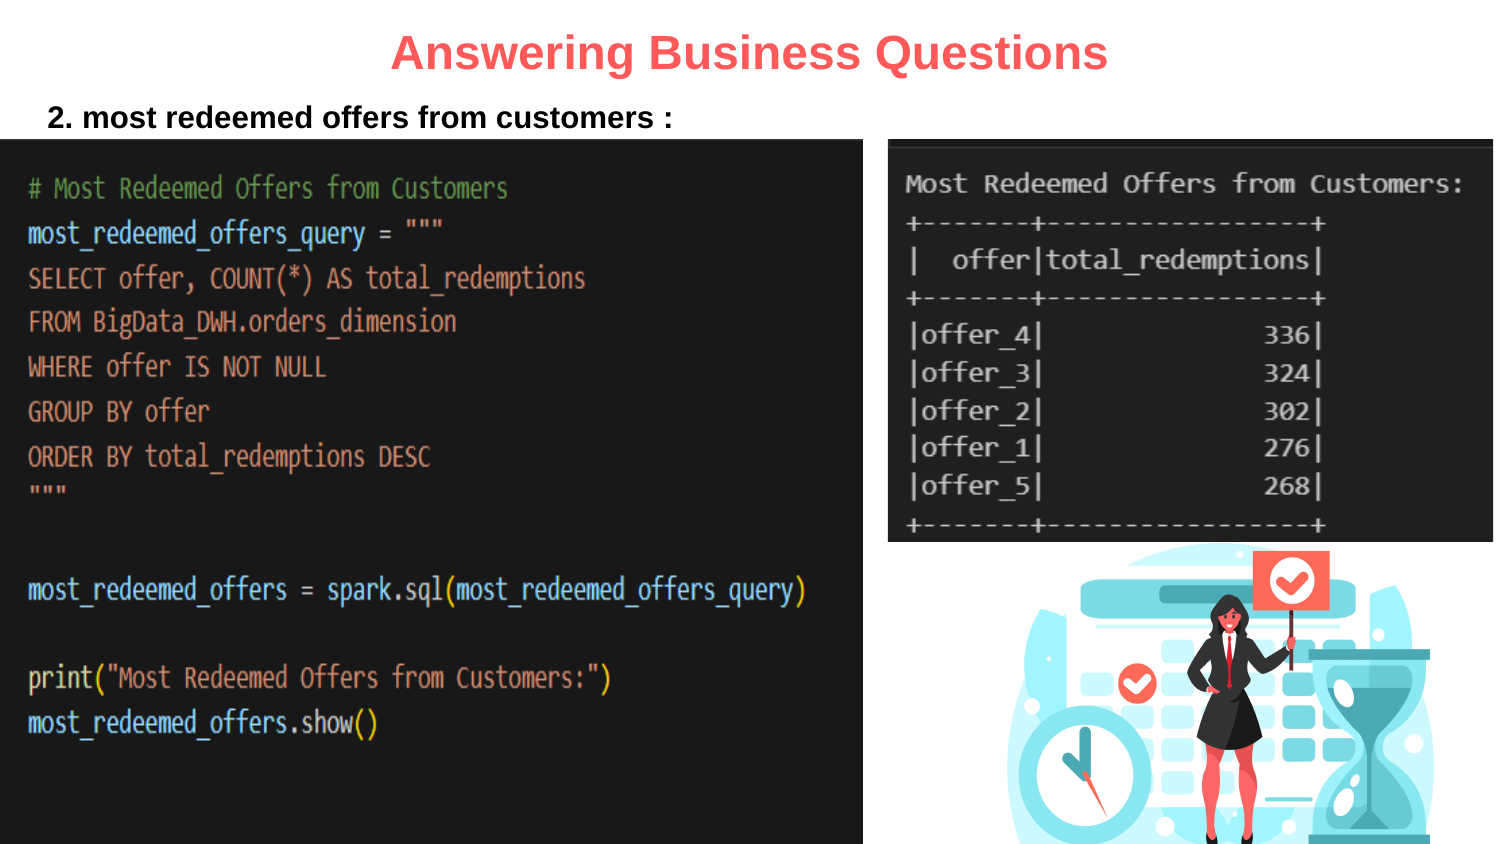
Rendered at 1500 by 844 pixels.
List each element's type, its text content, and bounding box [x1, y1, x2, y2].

title Answering Business Questions [75, 0, 1425, 73]
picture [887, 139, 1494, 844]
picture [0, 138, 864, 844]
text_box 2. most redeemed offers from customers : [32, 73, 1481, 535]
